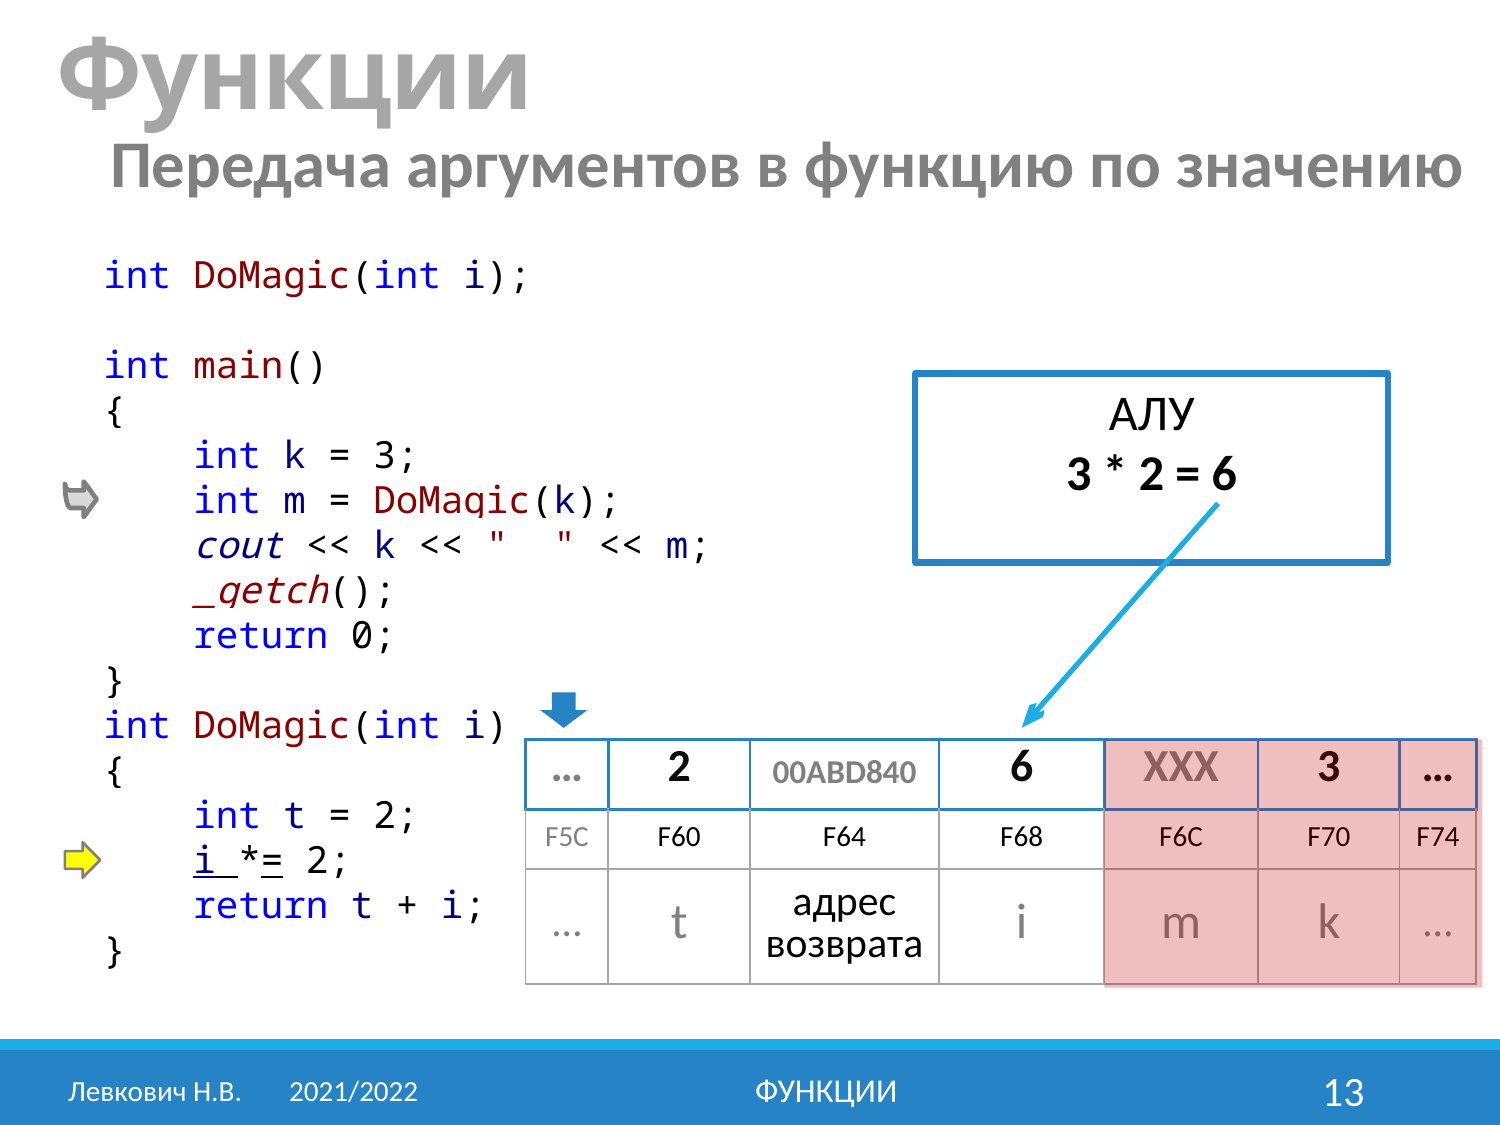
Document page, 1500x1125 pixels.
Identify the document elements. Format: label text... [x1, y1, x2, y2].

table_header 6 [940, 741, 1103, 808]
table_cell F5С [526, 811, 607, 868]
table_cell … [526, 870, 607, 983]
table_cell F68 [940, 811, 1103, 868]
slide_number 13 [1218, 1059, 1380, 1120]
table_cell t [609, 870, 749, 983]
table_header 00ABD840 [751, 741, 938, 808]
text_box Передача аргументов в функцию по значению [95, 113, 1480, 209]
text_box int DoMagic(int i); int main() { int k = 3; int m = DoMagic(k); cout << k << " " << m; _getch(); return 0; } int DoMagic(int i) { int t = 2; i *= 2; return t + i; } [88, 243, 762, 979]
table_cell адрес возврата [751, 870, 938, 983]
text_box АЛУ 3 * 2 = 6 [914, 372, 1389, 564]
footer Функции [453, 1059, 1199, 1120]
text_box [538, 691, 589, 729]
table_cell F60 [609, 811, 749, 868]
table_header 2 [610, 741, 749, 808]
table_cell F64 [751, 811, 938, 868]
text_box [1103, 738, 1484, 989]
table_header … [527, 741, 607, 808]
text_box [1021, 502, 1219, 729]
text_box Функции [41, 0, 1279, 138]
text_box [63, 480, 98, 519]
slide_number Левкович Н.В. 2021/2022 [47, 1059, 440, 1120]
text_box [63, 841, 102, 879]
table_cell i [940, 870, 1103, 983]
